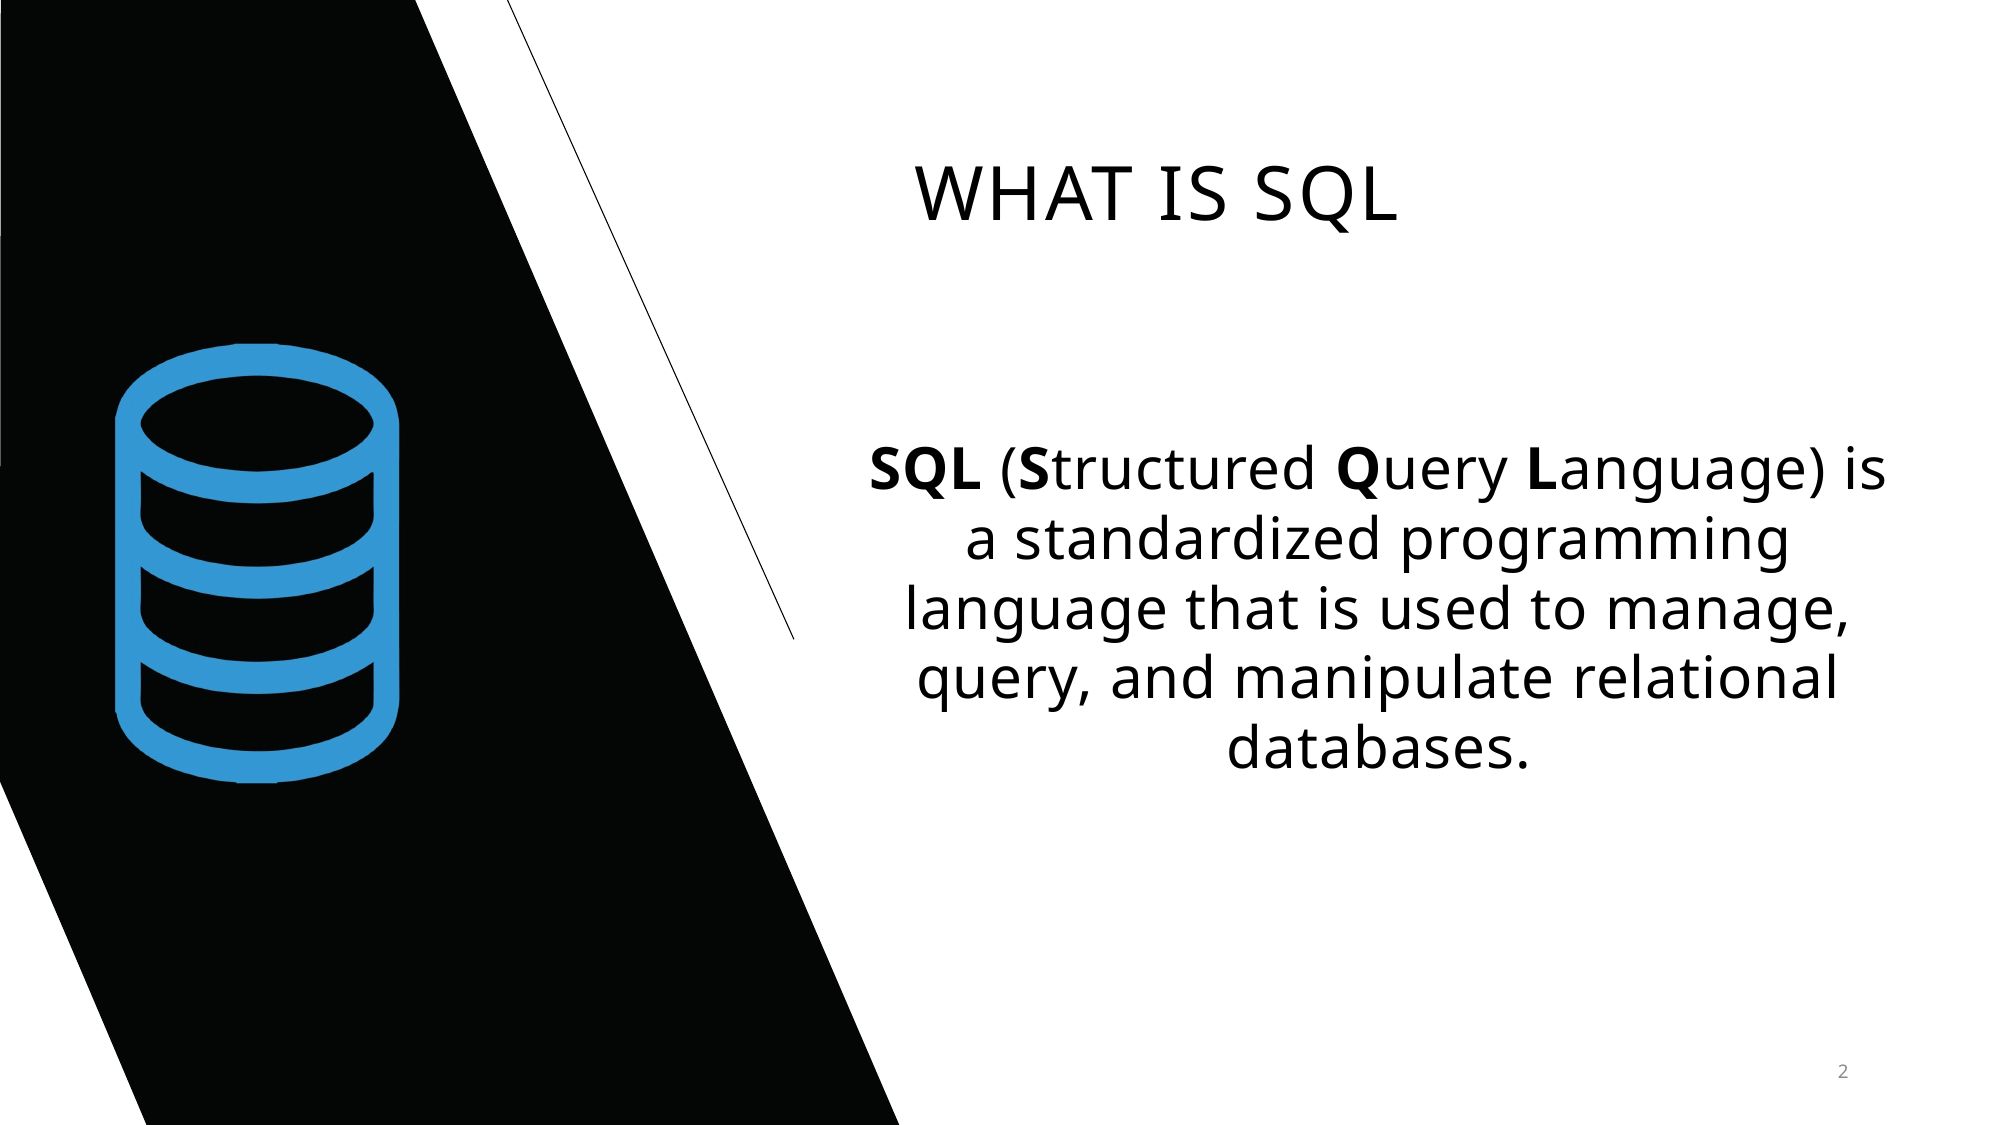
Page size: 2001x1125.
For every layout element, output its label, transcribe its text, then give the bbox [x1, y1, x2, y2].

picture [0, 0, 900, 1125]
slide_number 2 [1701, 1042, 1864, 1103]
title What is SQL [900, 47, 1865, 245]
list SQL (Structured Query Language) is a standardized programming language that is used to manage, query, and manipulate relational databases. [900, 293, 1921, 1017]
